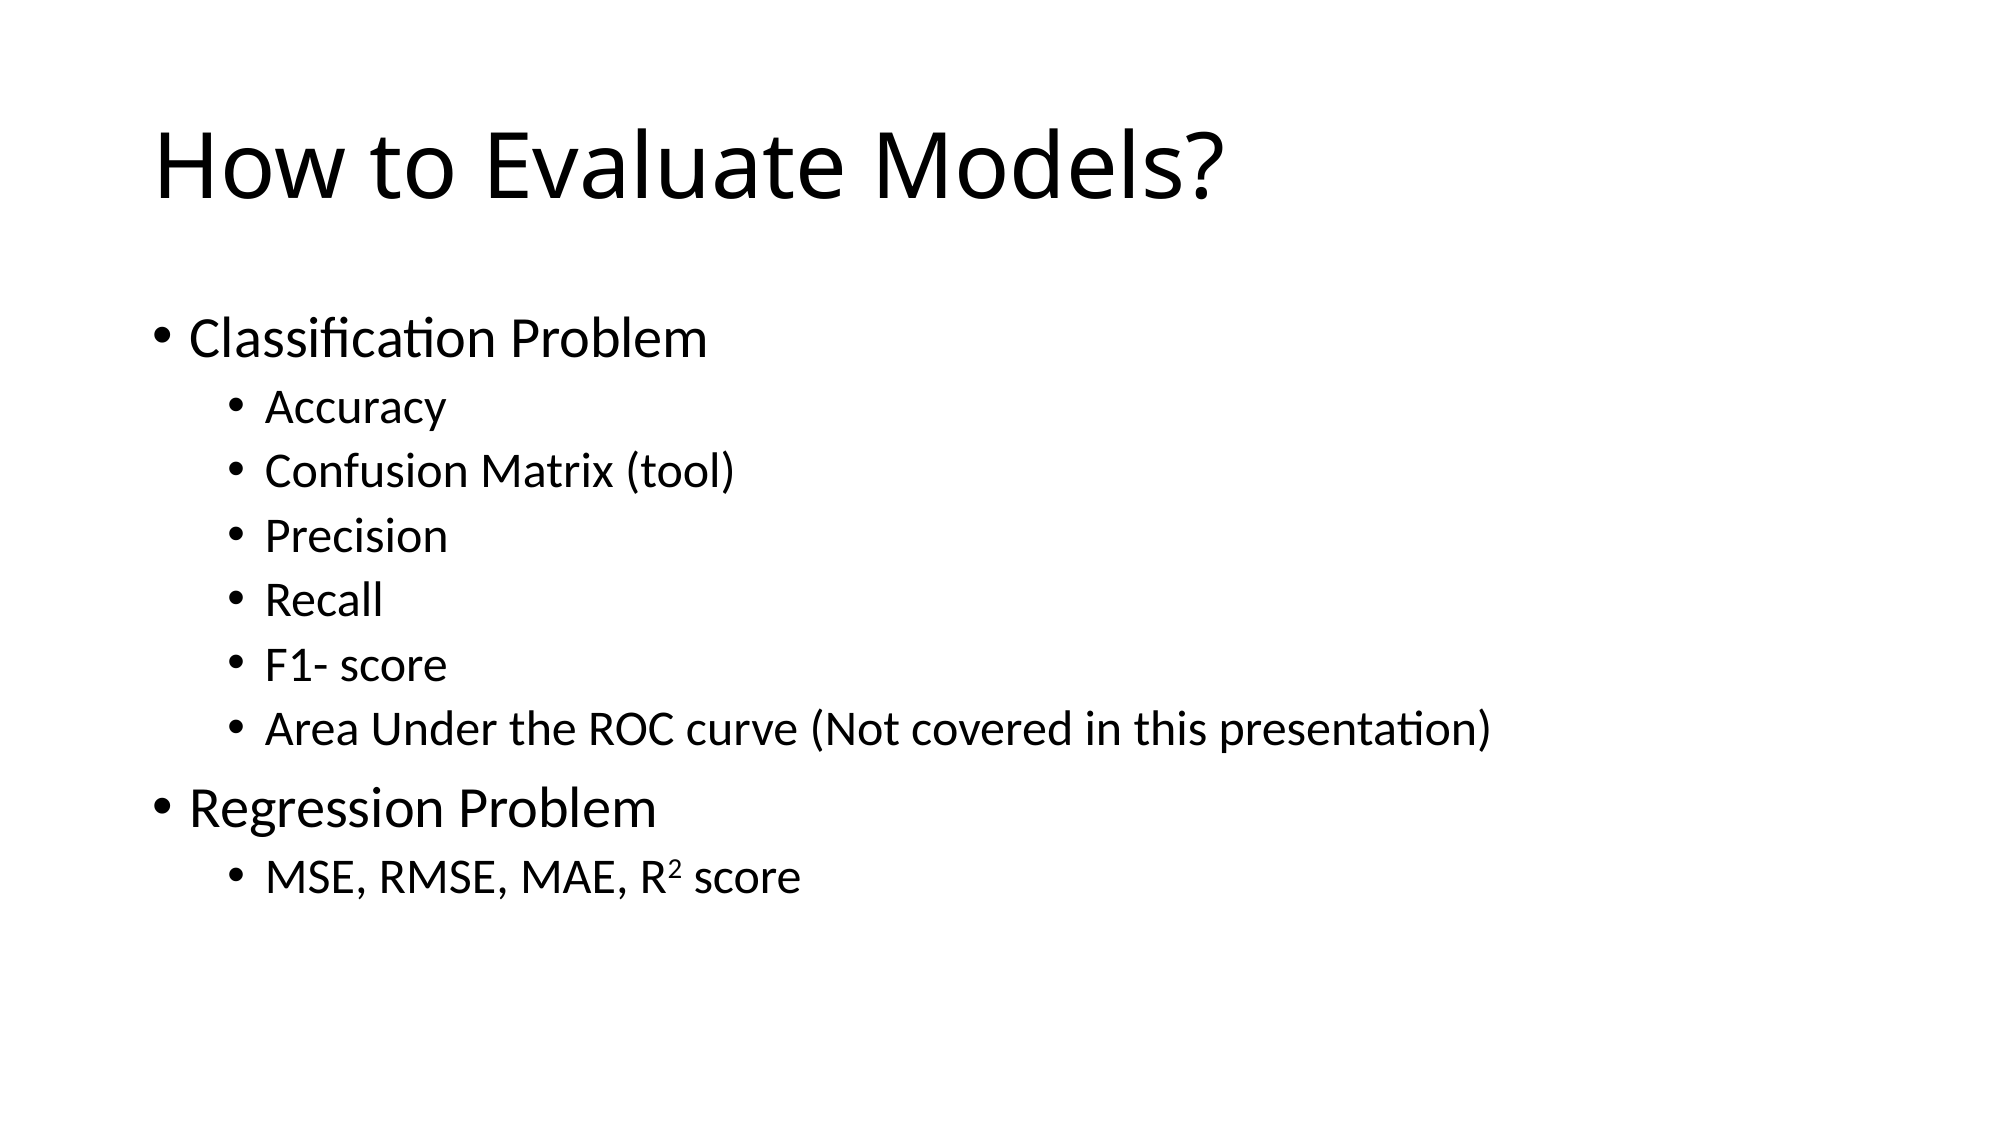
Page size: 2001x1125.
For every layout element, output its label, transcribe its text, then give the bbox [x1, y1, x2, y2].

list Classification Problem Accuracy Confusion Matrix (tool) Precision Recall F1- score Area Under the ROC curve (Not covered in this presentation) Regression Problem MSE, RMSE, MAE, R2 score [137, 299, 1863, 1014]
title How to Evaluate Models? [137, 59, 1863, 278]
